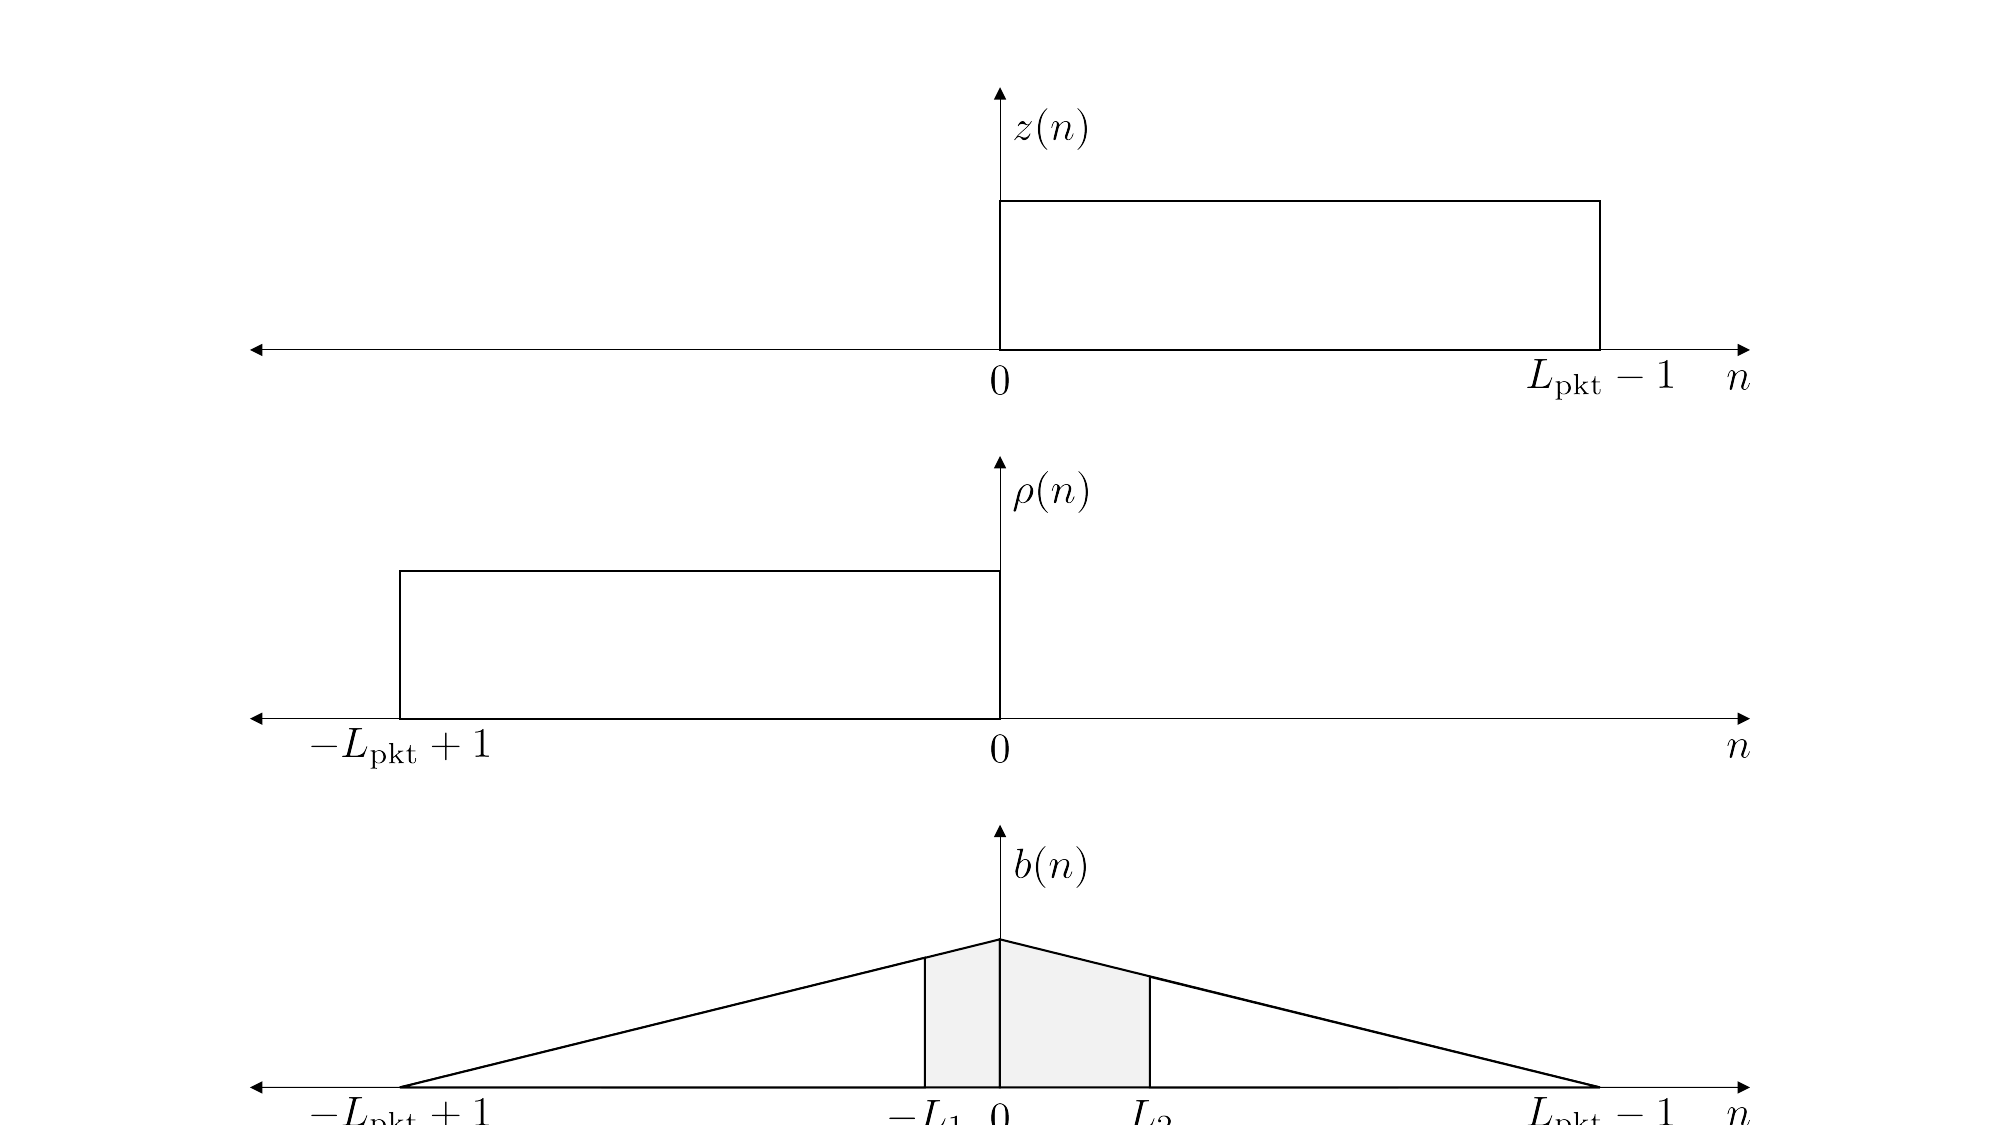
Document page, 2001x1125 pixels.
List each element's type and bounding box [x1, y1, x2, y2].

text_box [249, 87, 1750, 1125]
